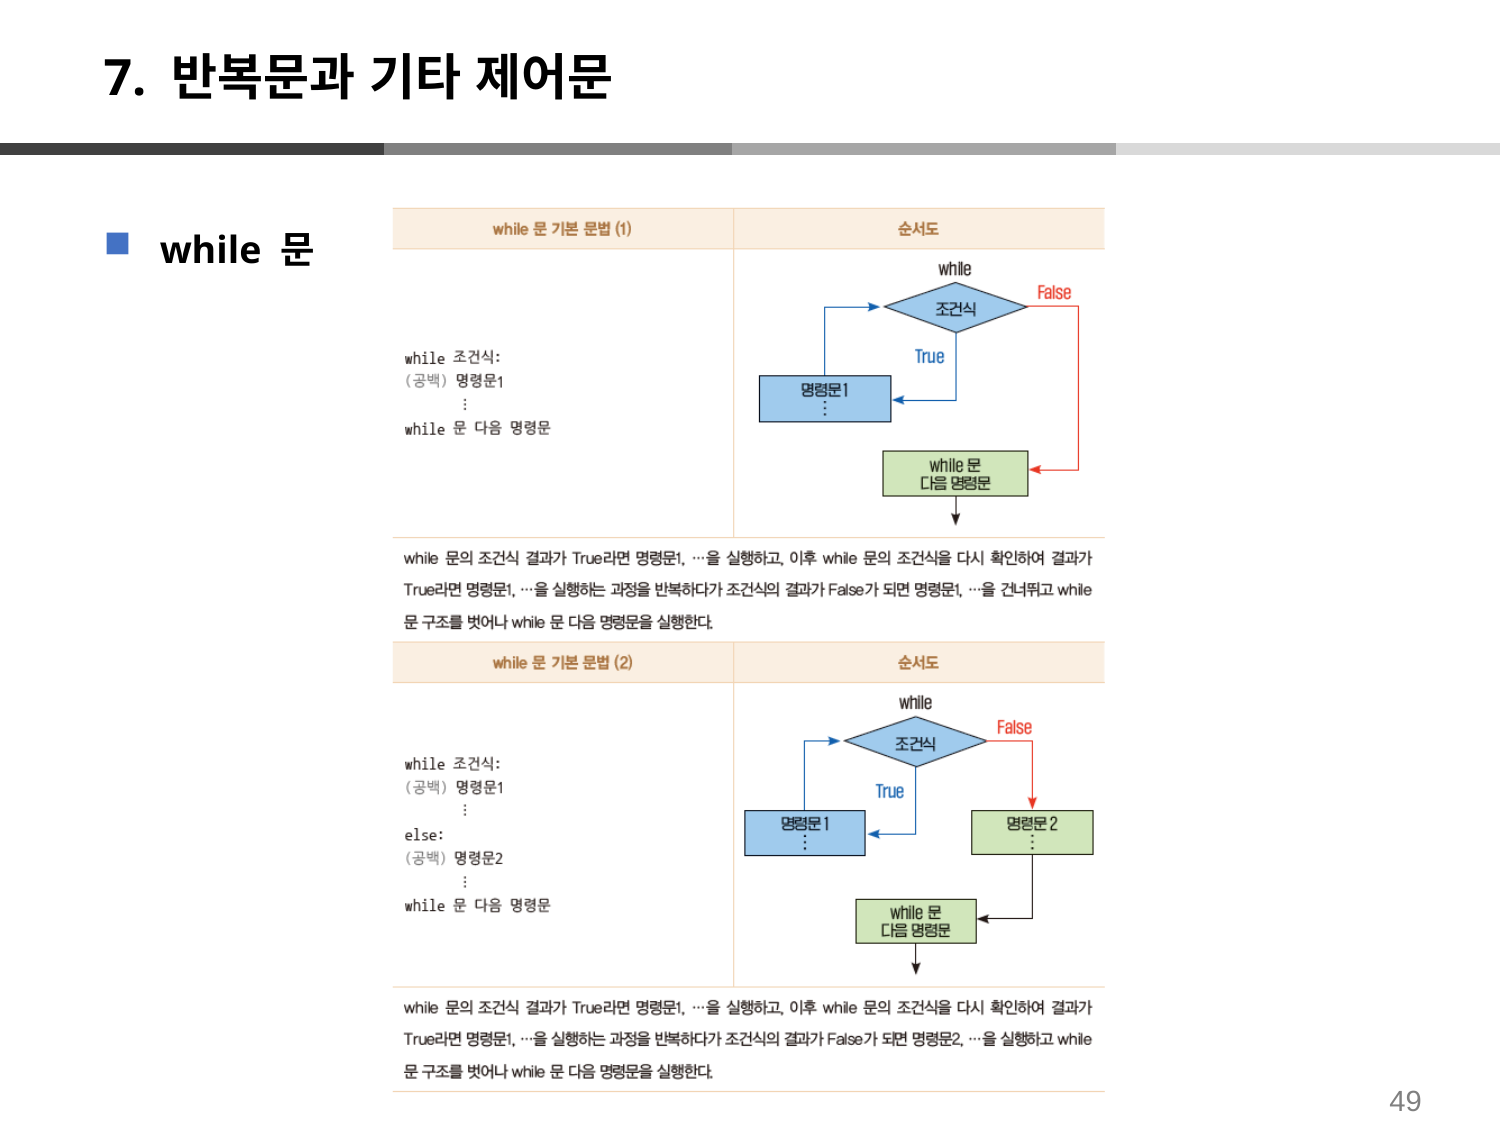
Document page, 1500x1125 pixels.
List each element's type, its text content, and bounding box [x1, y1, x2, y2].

picture [384, 199, 1115, 1100]
list while 문 [88, 196, 1423, 1083]
title 7. 반복문과 기타 제어문 [88, 30, 1211, 121]
